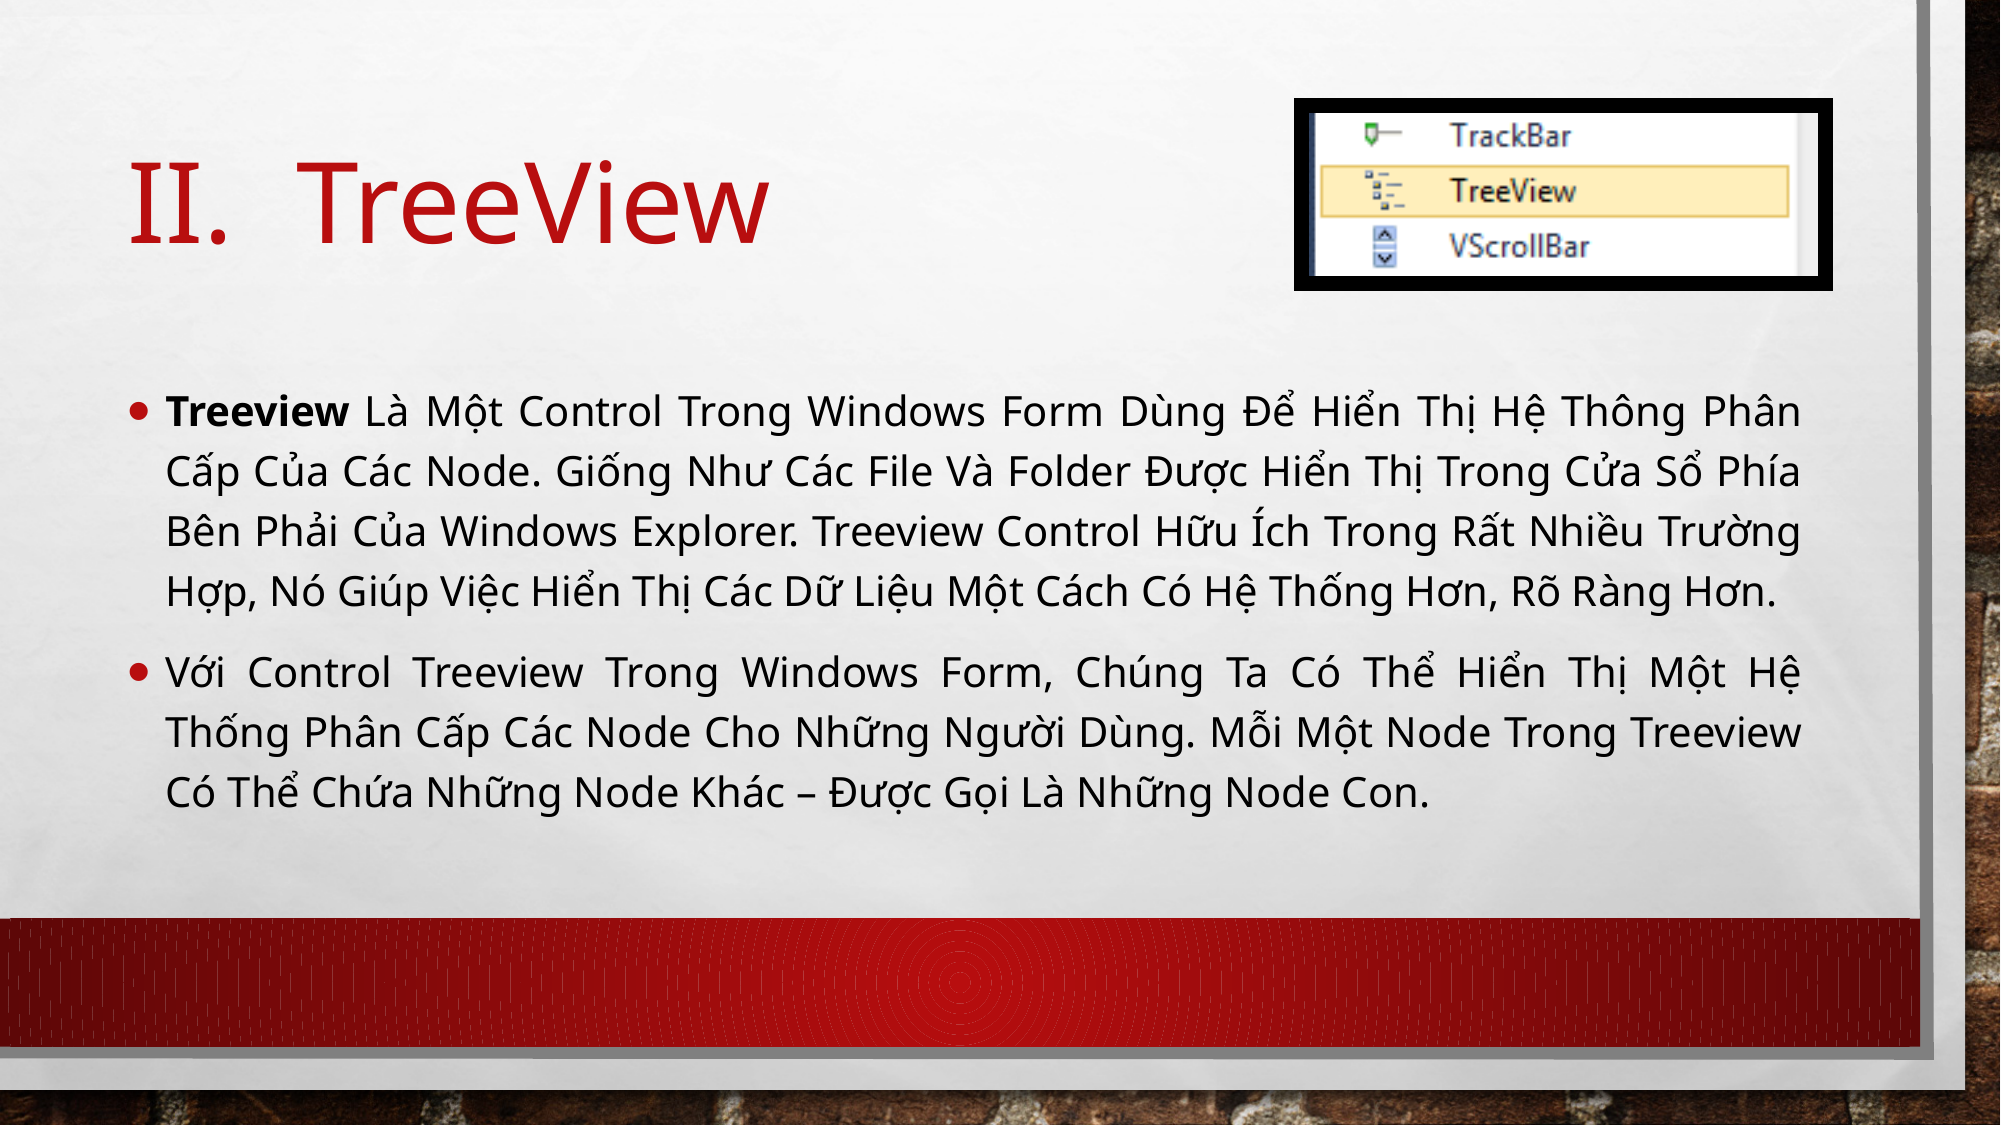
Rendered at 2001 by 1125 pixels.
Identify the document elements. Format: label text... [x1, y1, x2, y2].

title TreeView [112, 112, 1294, 276]
list Treeview Là Một Control Trong Windows Form Dùng Để Hiển Thị Hệ Thông Phân Cấp Của Các Node. Giống Như Các File Và Folder Được Hiển Thị Trong Cửa Sổ Phía Bên Phải Của Windows Explorer. Treeview Control Hữu Ích Trong Rất Nhiều Trường Hợp, Nó Giúp Việc Hiển Thị Các Dữ Liệu Một Cách Có Hệ Thống Hơn, Rõ Ràng Hơn. Với Control Treeview Trong Windows Form, Chúng Ta Có Thể Hiển Thị Một Hệ Thống Phân Cấp Các Node Cho Những Người Dùng. Mỗi Một Node Trong Treeview Có Thể Chứa Những Node Khác – Được Gọi Là Những Node Con. [112, 276, 1818, 915]
picture [1308, 112, 1819, 277]
picture [0, 0, 2000, 1125]
